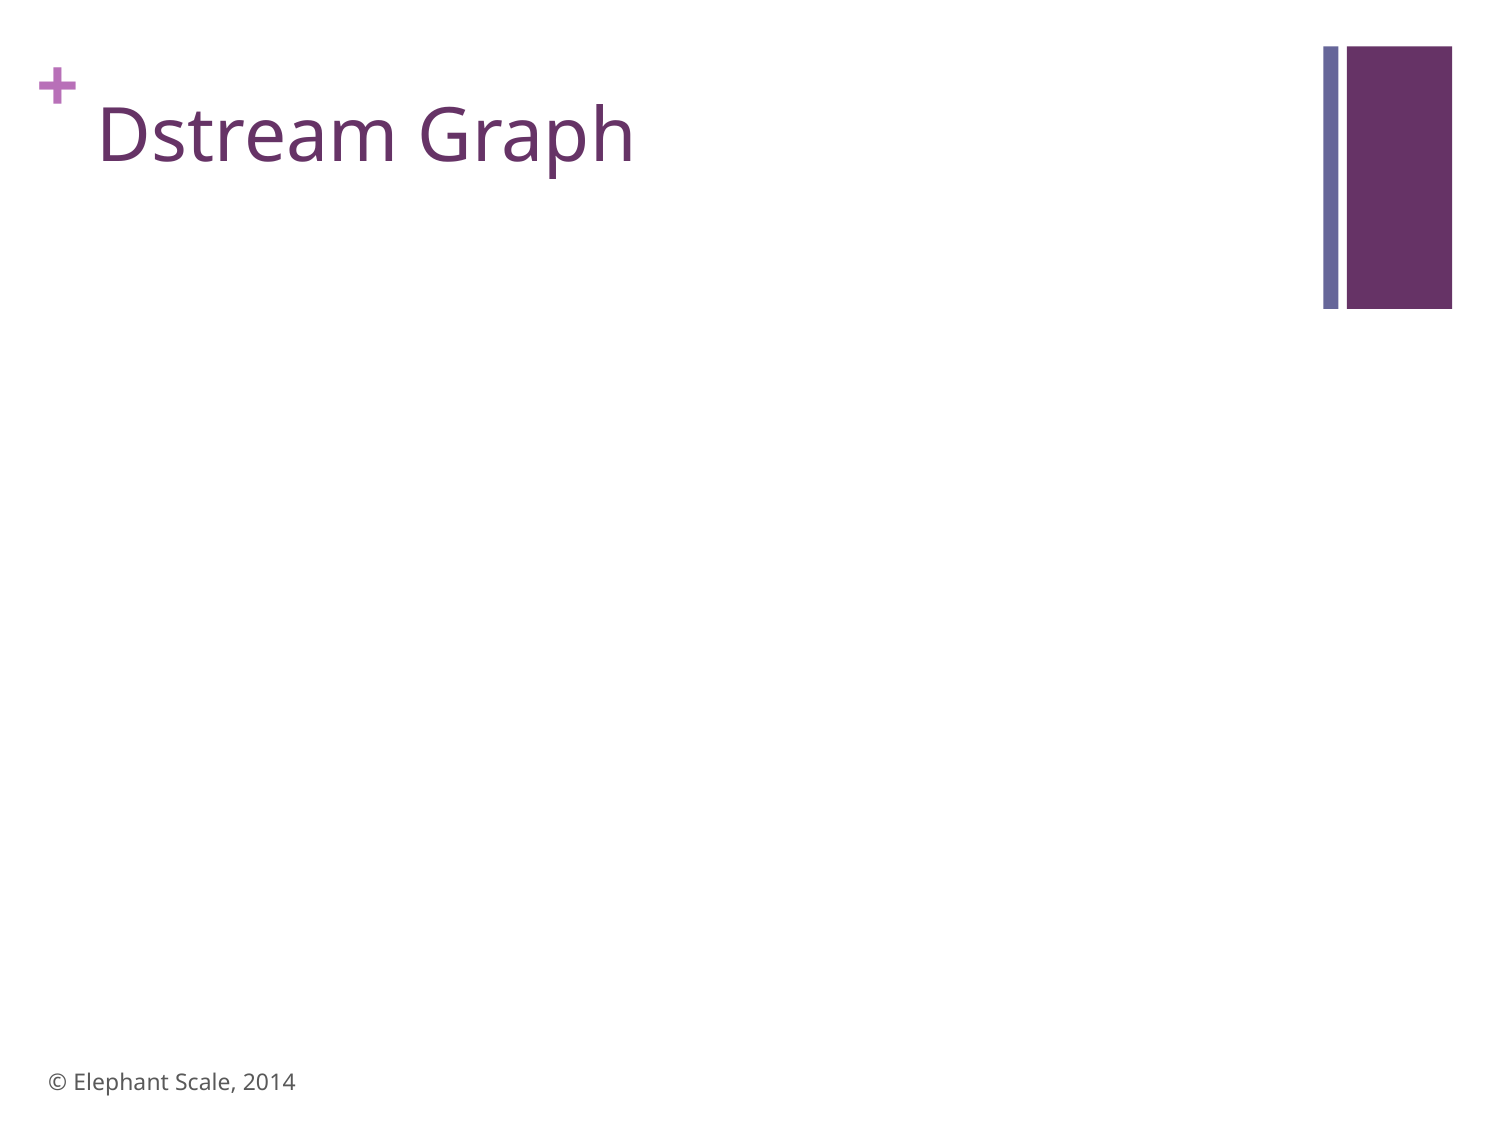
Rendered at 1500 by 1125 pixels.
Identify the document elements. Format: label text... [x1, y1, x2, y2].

title Dstream Graph [81, 79, 1322, 263]
footer © Elephant Scale, 2014 [33, 1053, 1038, 1114]
